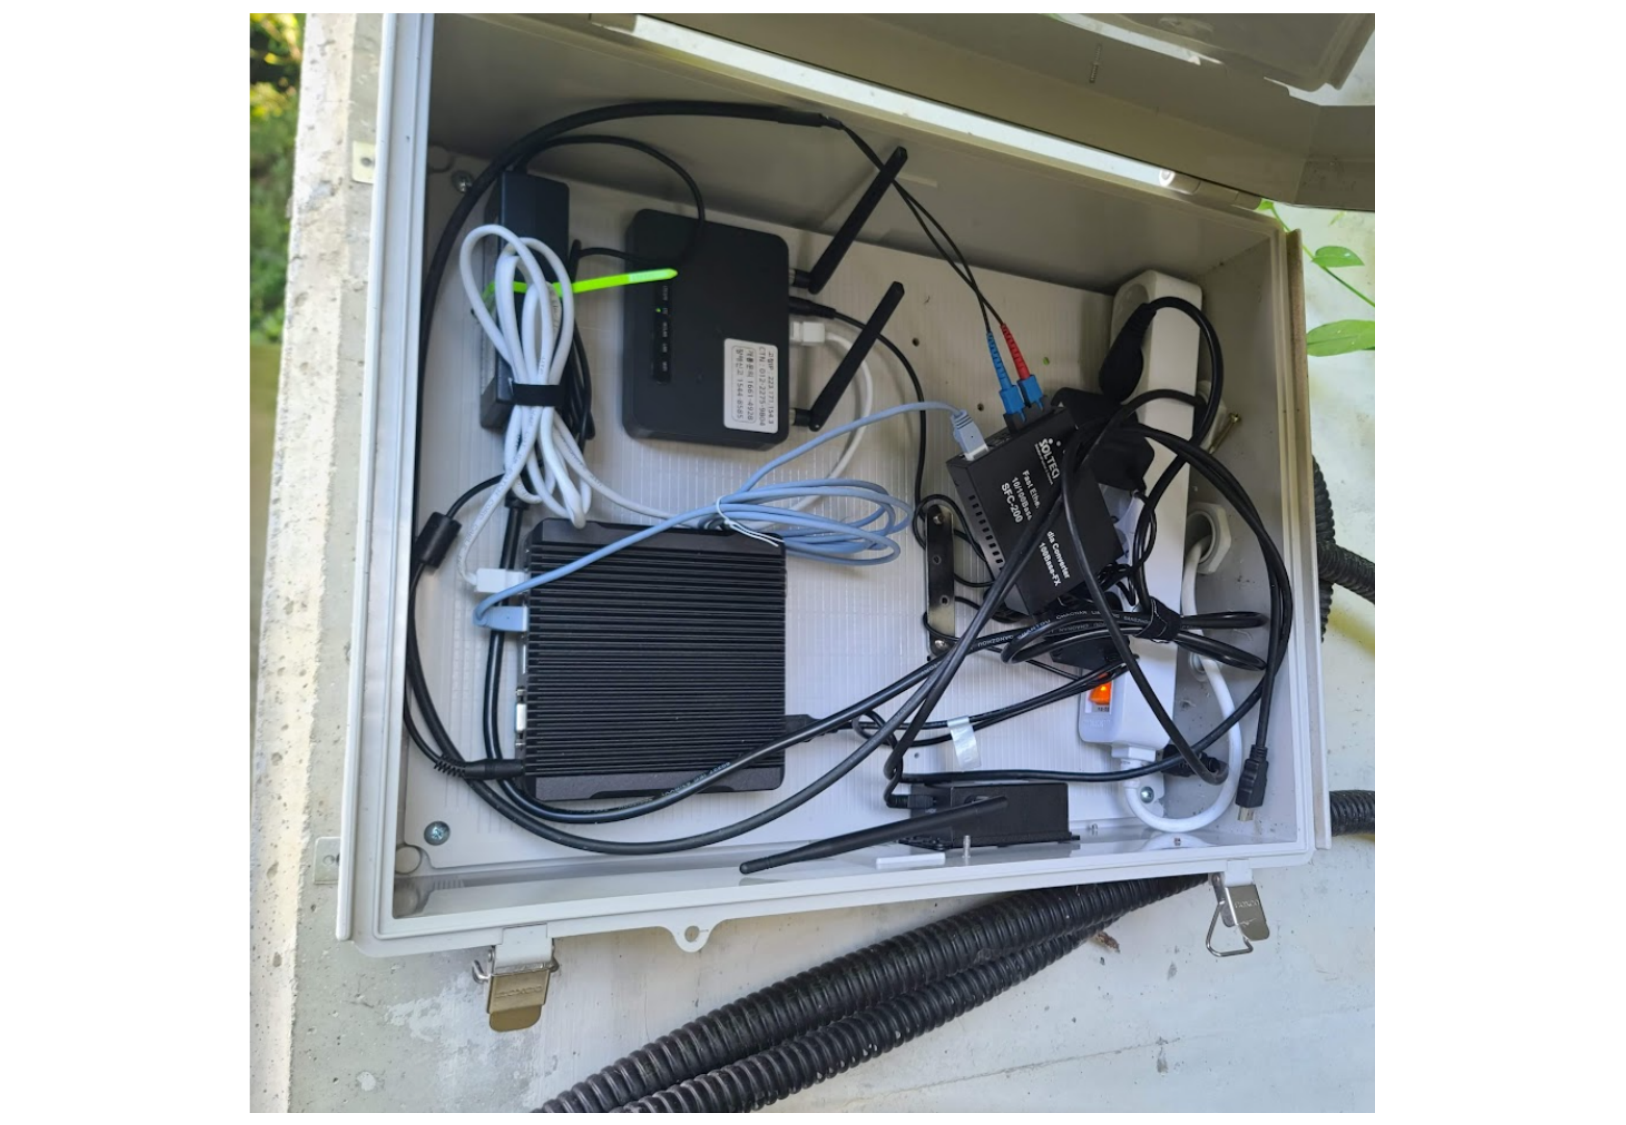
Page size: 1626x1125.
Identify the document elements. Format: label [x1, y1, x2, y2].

picture [251, 0, 1375, 1125]
